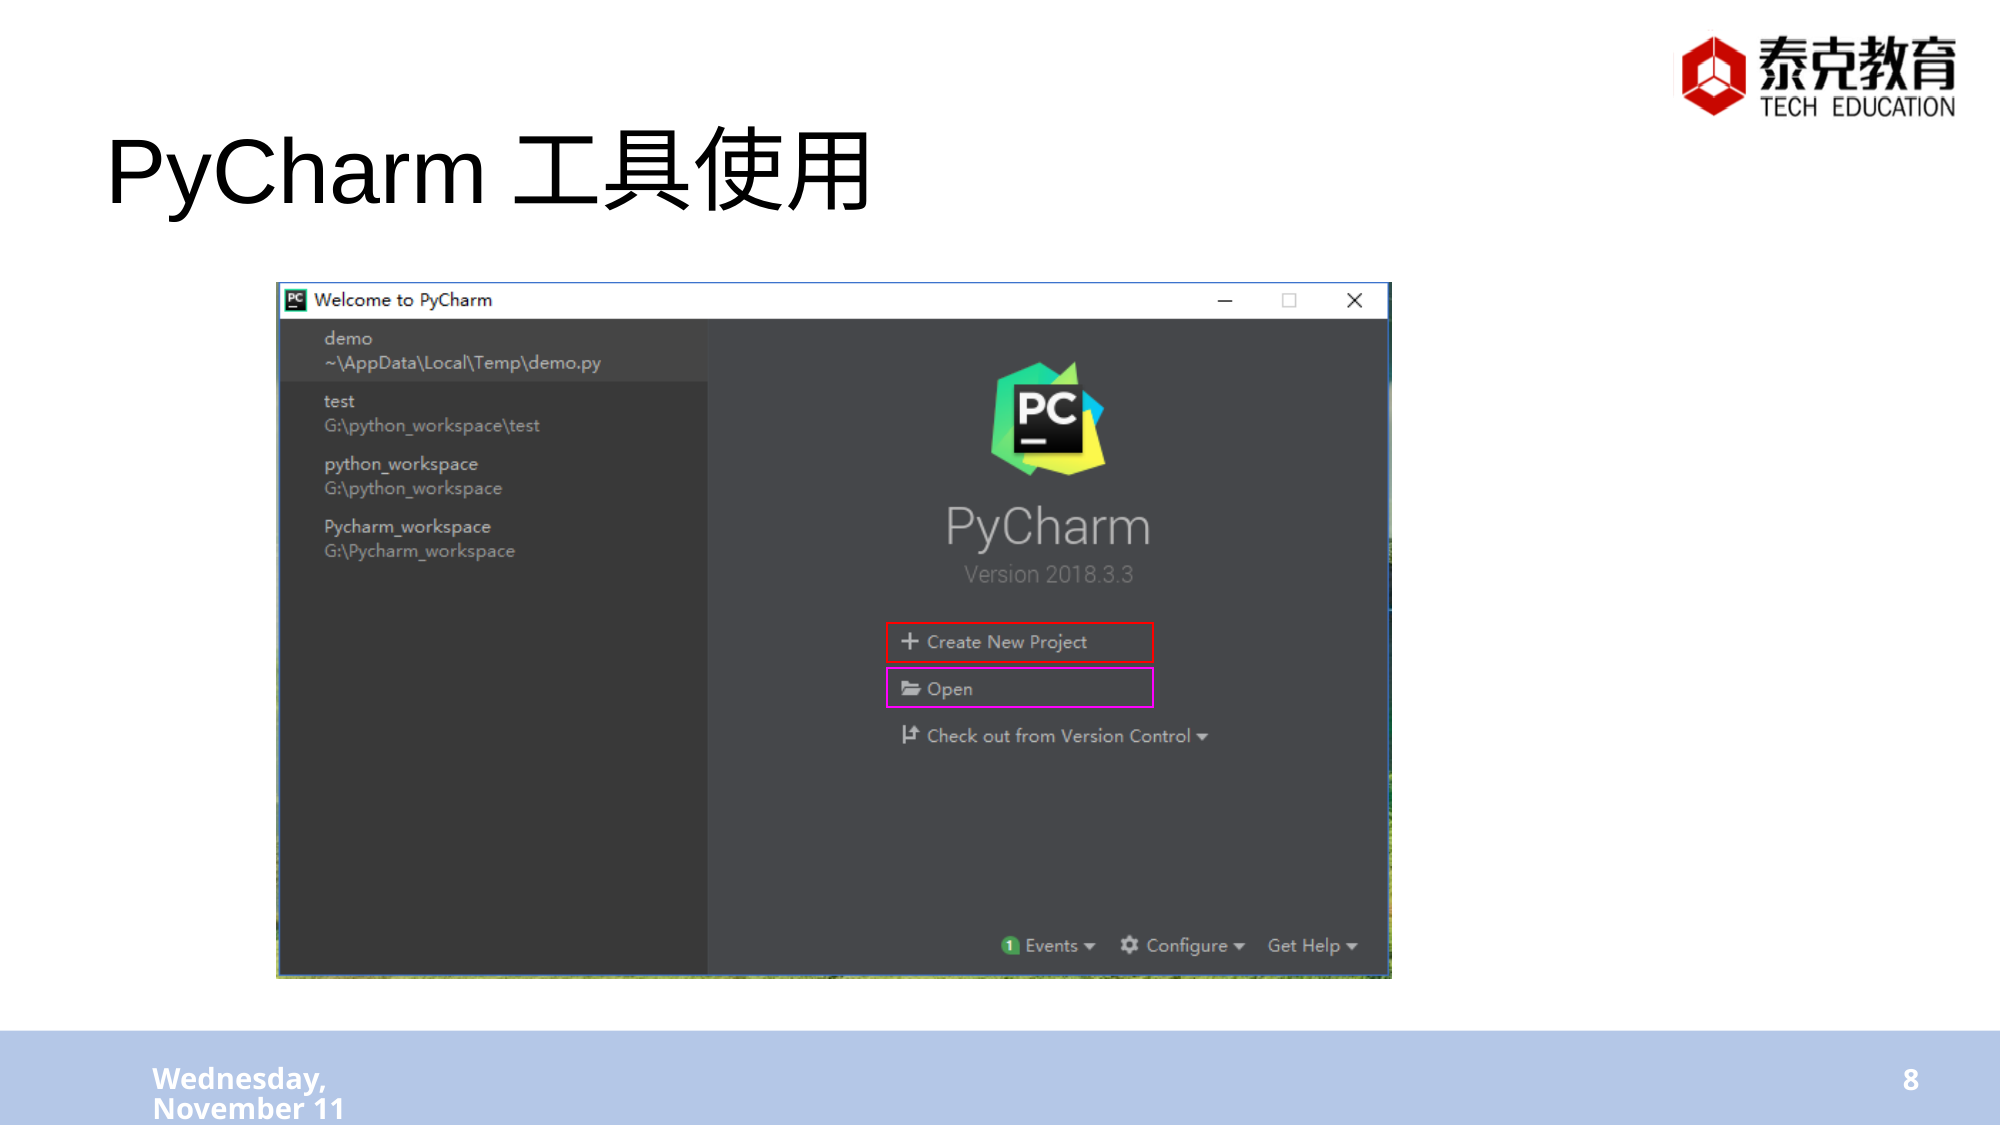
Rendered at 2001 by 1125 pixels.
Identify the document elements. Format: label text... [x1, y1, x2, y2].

picture [1672, 29, 1960, 120]
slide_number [137, 1050, 367, 1111]
slide_number 8 [1790, 1051, 1935, 1112]
title PyCharm工具使用 [90, 65, 1816, 283]
picture [276, 282, 1392, 980]
